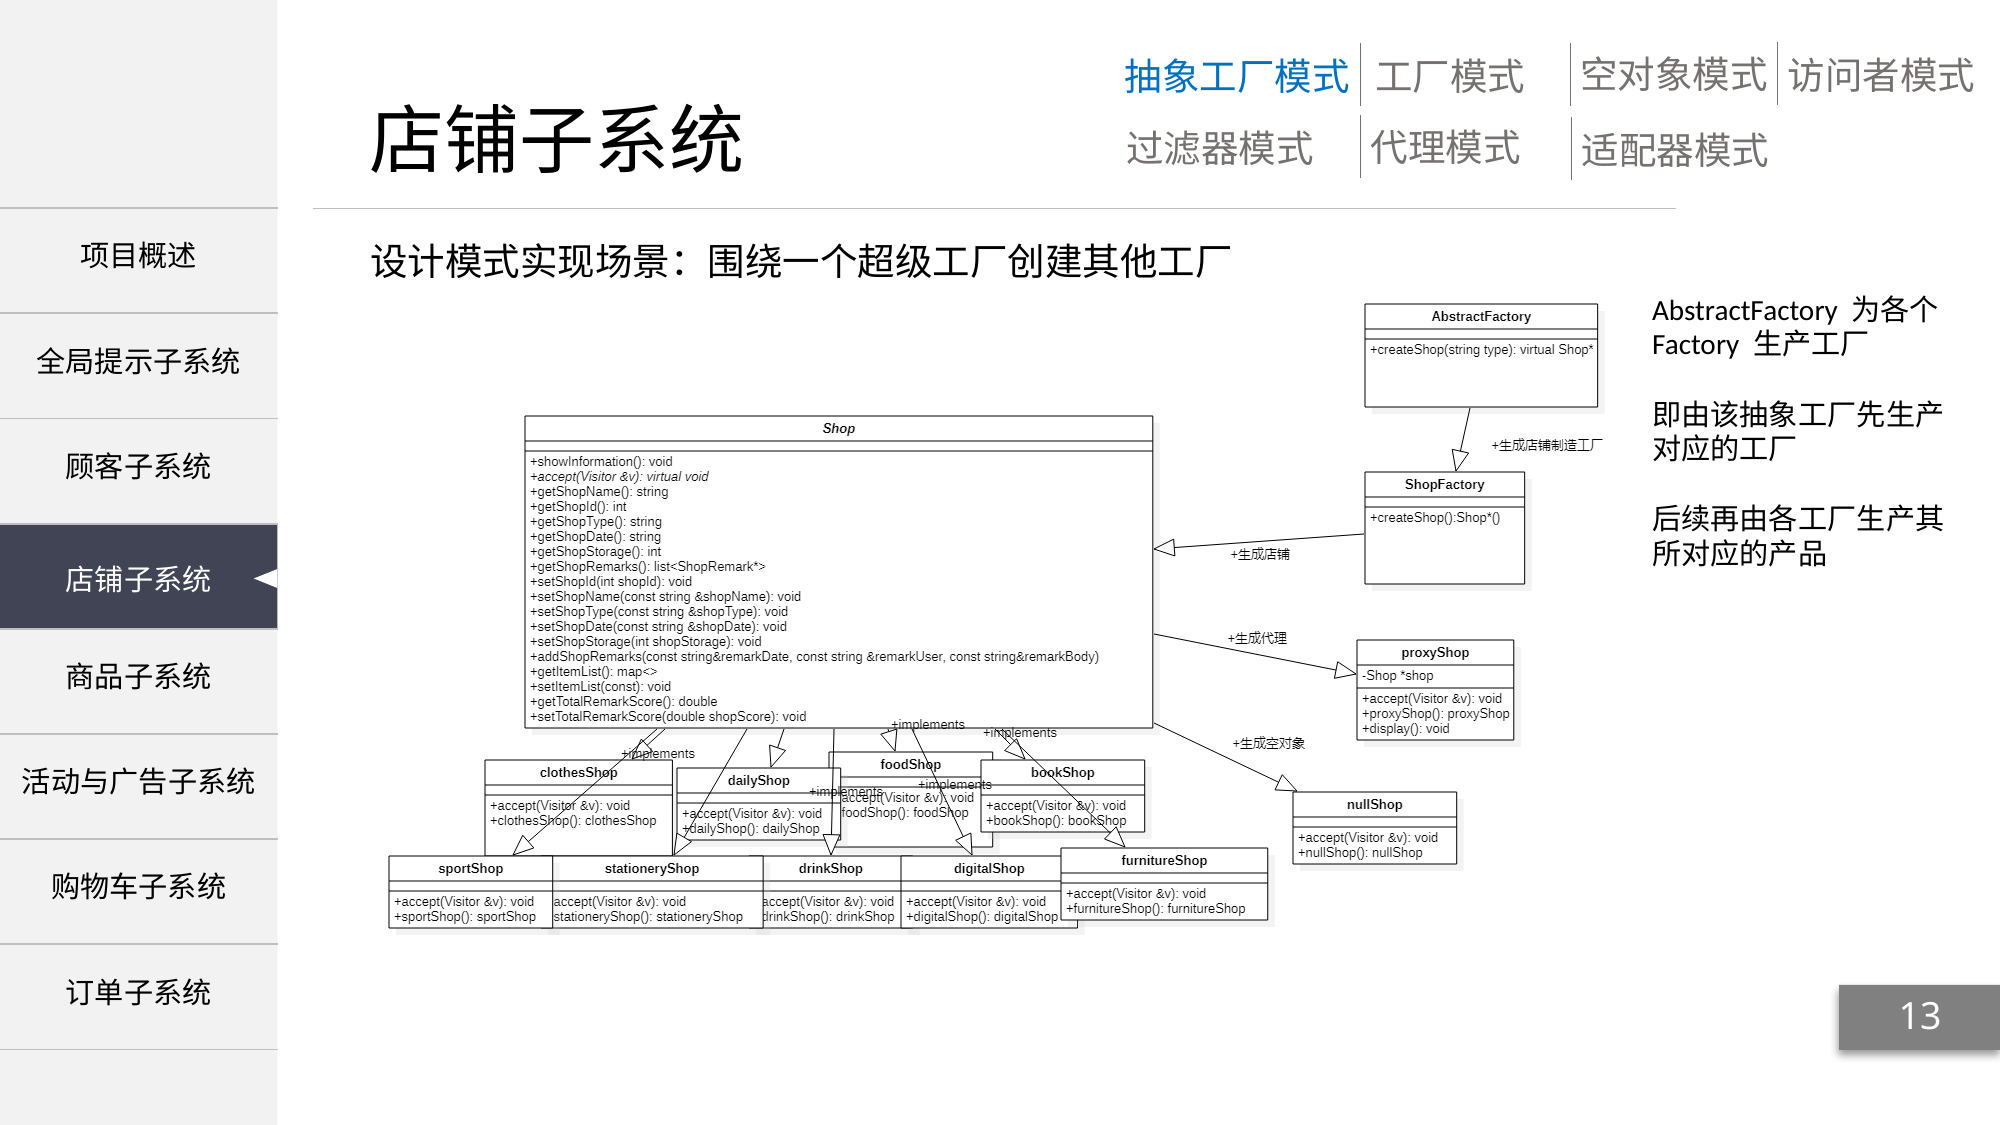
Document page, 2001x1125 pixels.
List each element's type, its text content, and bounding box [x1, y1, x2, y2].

text_box 代理模式 [1363, 116, 1529, 176]
text_box 适配器模式 [1574, 119, 1777, 180]
text_box 过滤器模式 [1118, 117, 1360, 177]
text_box 访问者模式 [1780, 44, 1984, 105]
text_box 工厂模式 [1367, 45, 1534, 105]
text_box 抽象工厂模式 [1117, 45, 1360, 105]
text_box 空对象模式 [1572, 44, 1776, 104]
slide_number 13 [1838, 984, 2000, 1051]
text_box AbstractFactory 为各个 Factory 生产工厂 即由该抽象工厂先生产对应的工厂 后续再由各工厂生产其所对应的产品 [1638, 283, 1985, 578]
picture [362, 283, 1638, 963]
text_box 设计模式实现场景：围绕一个超级工厂创建其他工厂 [362, 208, 1840, 283]
